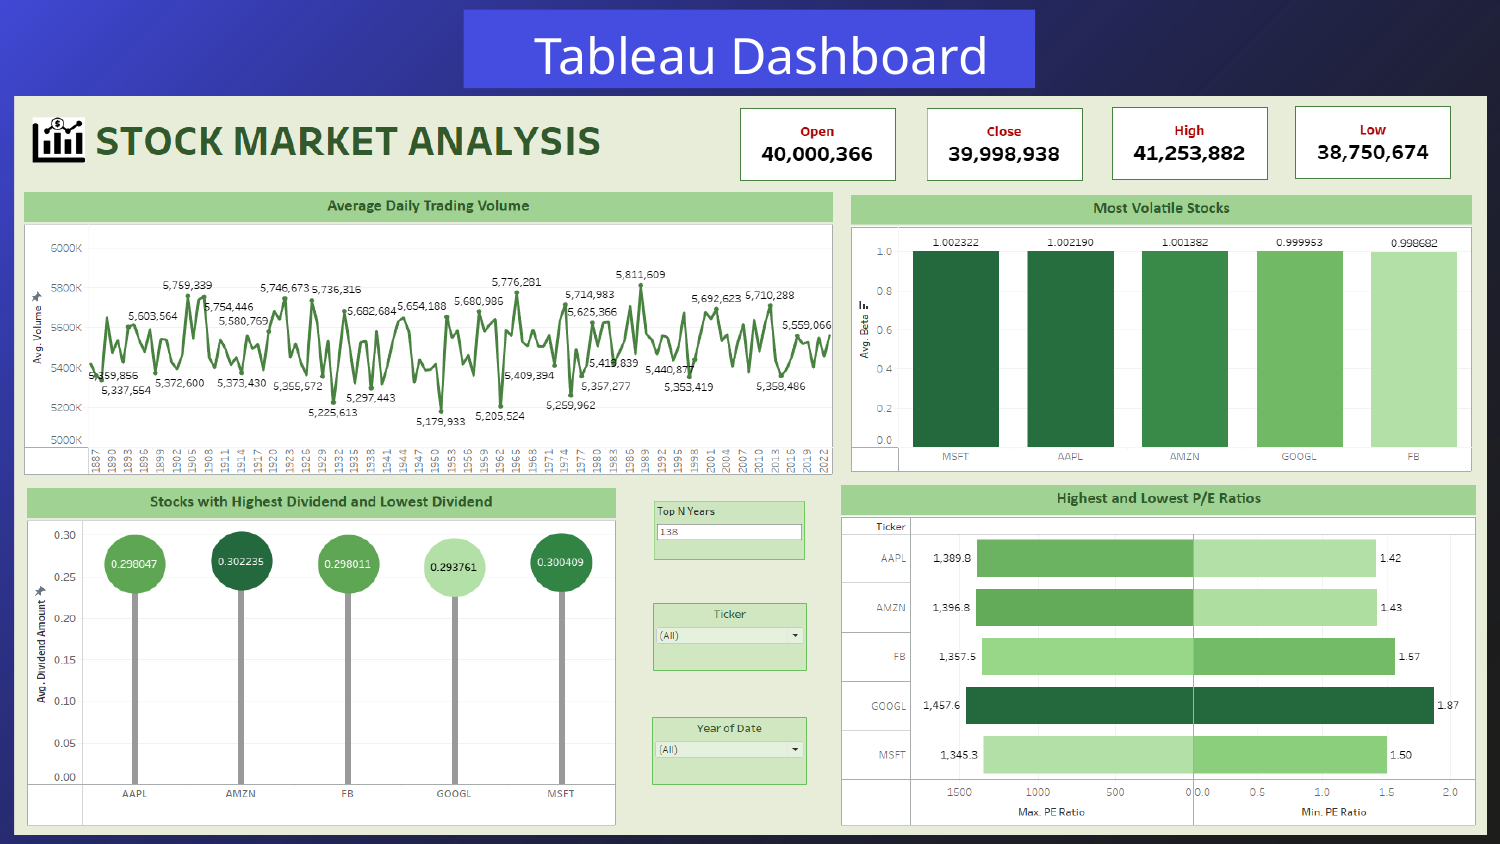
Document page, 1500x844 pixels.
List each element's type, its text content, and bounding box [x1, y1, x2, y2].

picture [0, 0, 1500, 844]
subtitle Tableau Dashboard [463, 9, 1036, 89]
